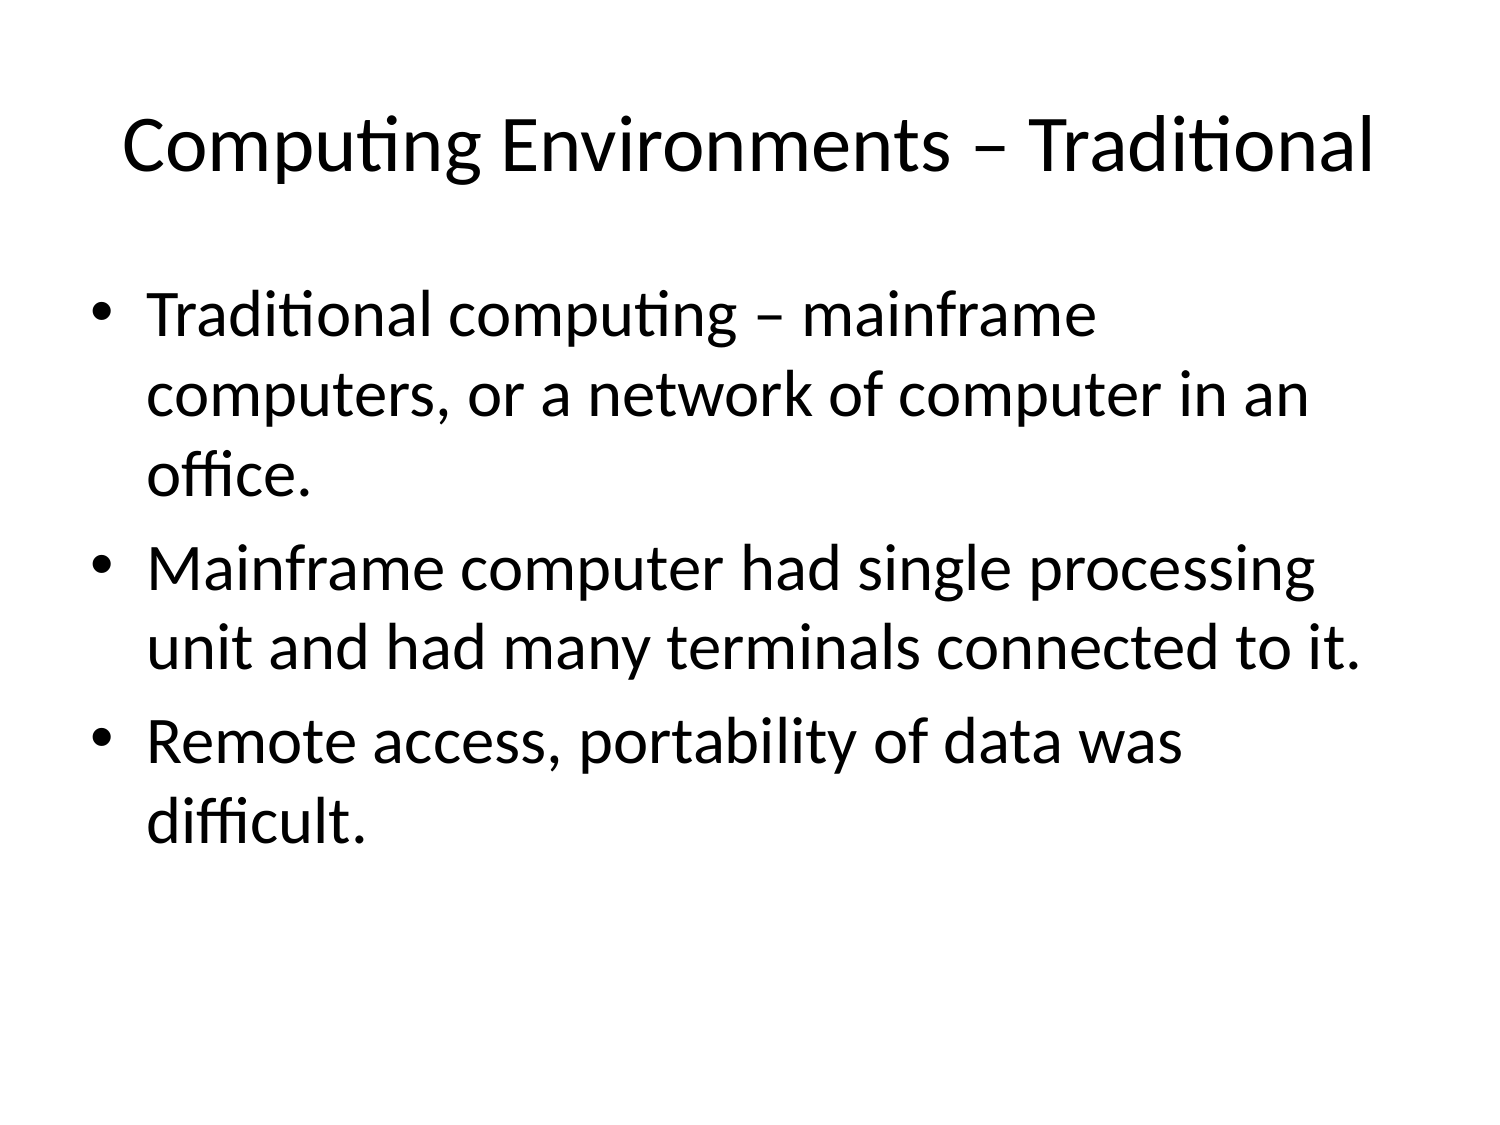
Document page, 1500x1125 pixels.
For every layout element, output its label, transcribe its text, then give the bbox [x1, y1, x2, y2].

list Traditional computing – mainframe computers, or a network of computer in an office. Mainframe computer had single processing unit and had many terminals connected to it. Remote access, portability of data was difficult. [75, 262, 1425, 1005]
title Computing Environments – Traditional [75, 45, 1425, 233]
